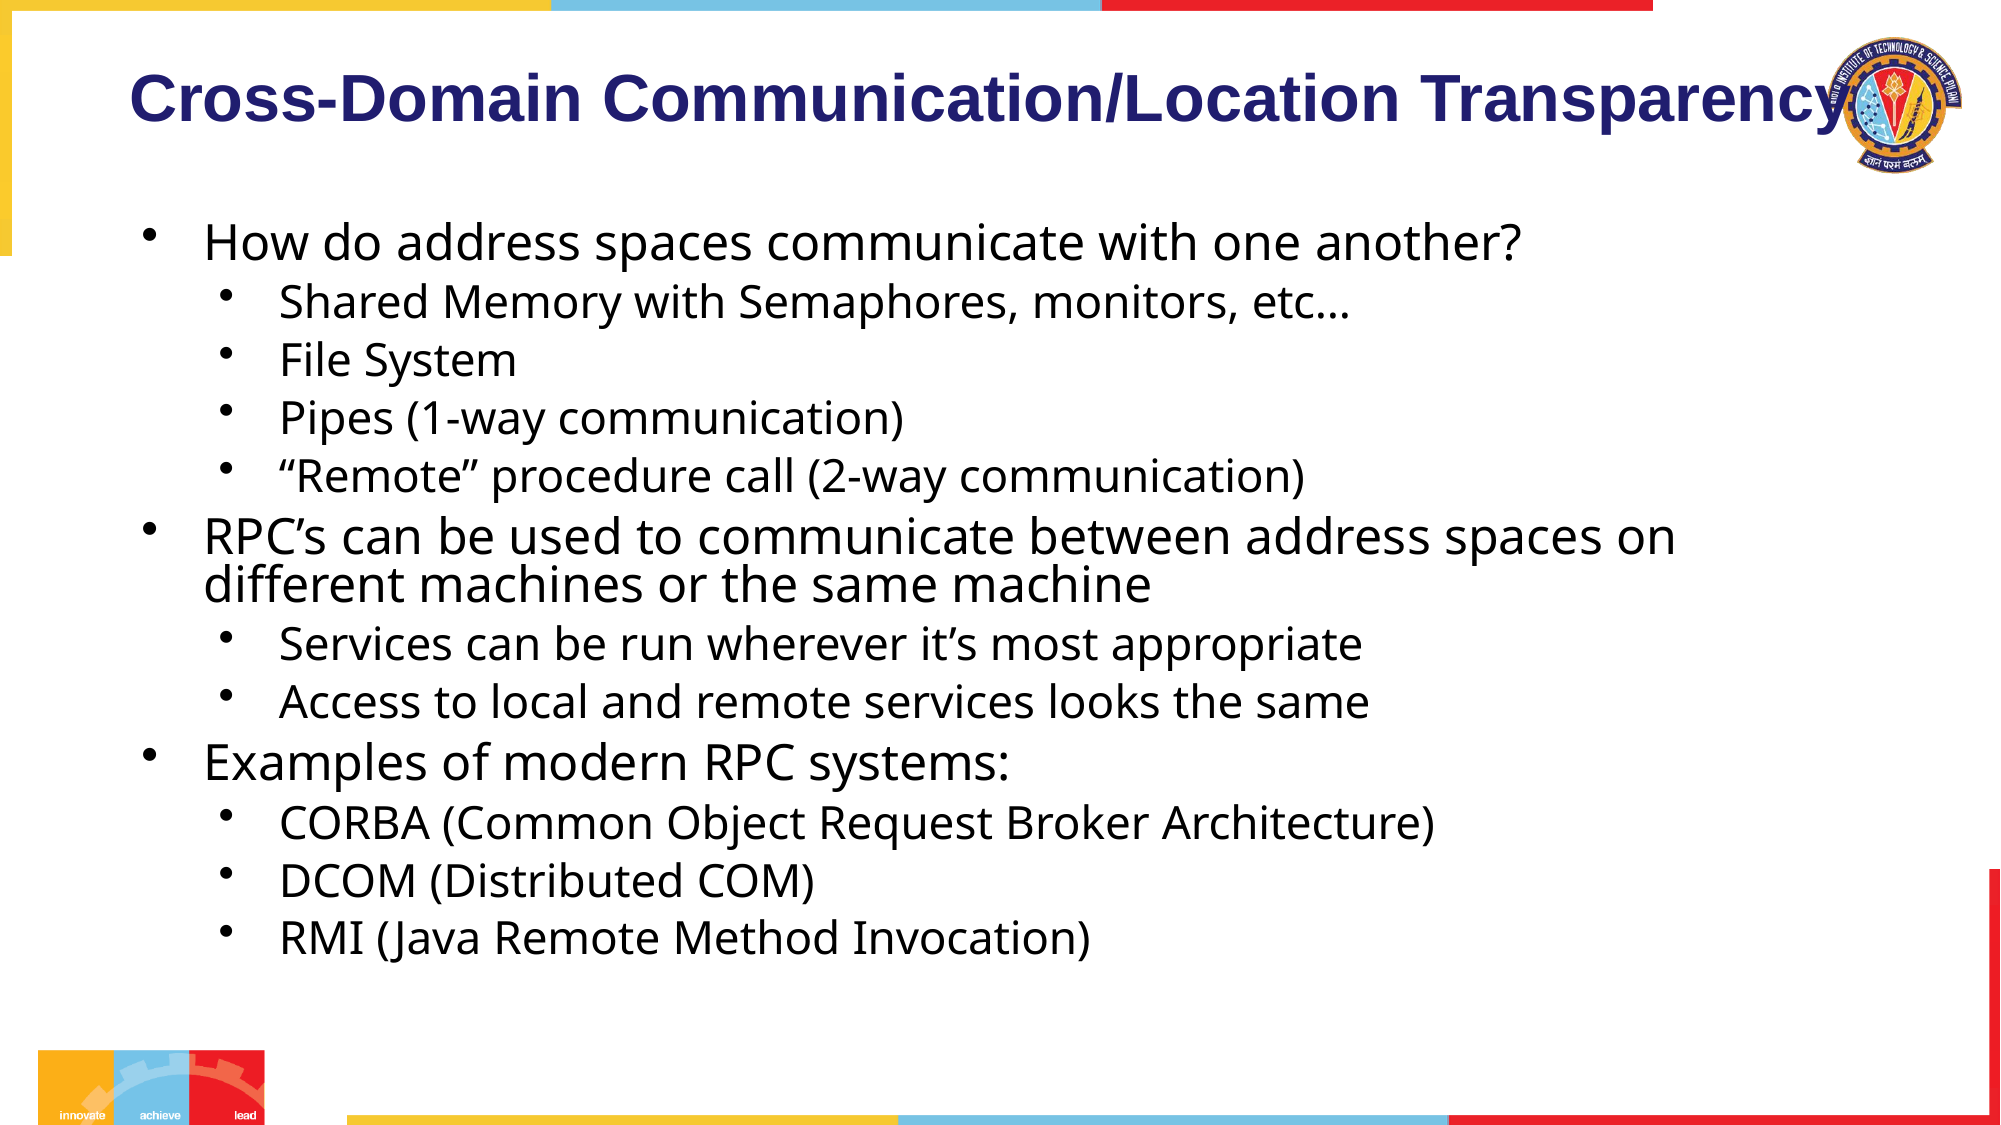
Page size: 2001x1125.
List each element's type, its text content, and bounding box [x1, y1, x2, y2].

picture [1826, 37, 1962, 174]
title Cross-Domain Communication/Location Transparency [127, 52, 1873, 243]
picture [38, 1050, 265, 1125]
text_box How do address spaces communicate with one another? Shared Memory with Semaphores, monitors, etc… File System Pipes (1-way communication) “Remote” procedure call (2-way communication) RPC’s can be used to communicate between address spaces on different machines or the same machine Services can be run wherever it’s most appropriate Access to local and remote services looks the same Examples of modern RPC systems: CORBA (Common Object Request Broker Architecture) DCOM (Distributed COM) RMI (Java Remote Method Invocation) [139, 205, 1833, 965]
picture [0, 0, 1653, 256]
picture [347, 869, 2000, 1125]
